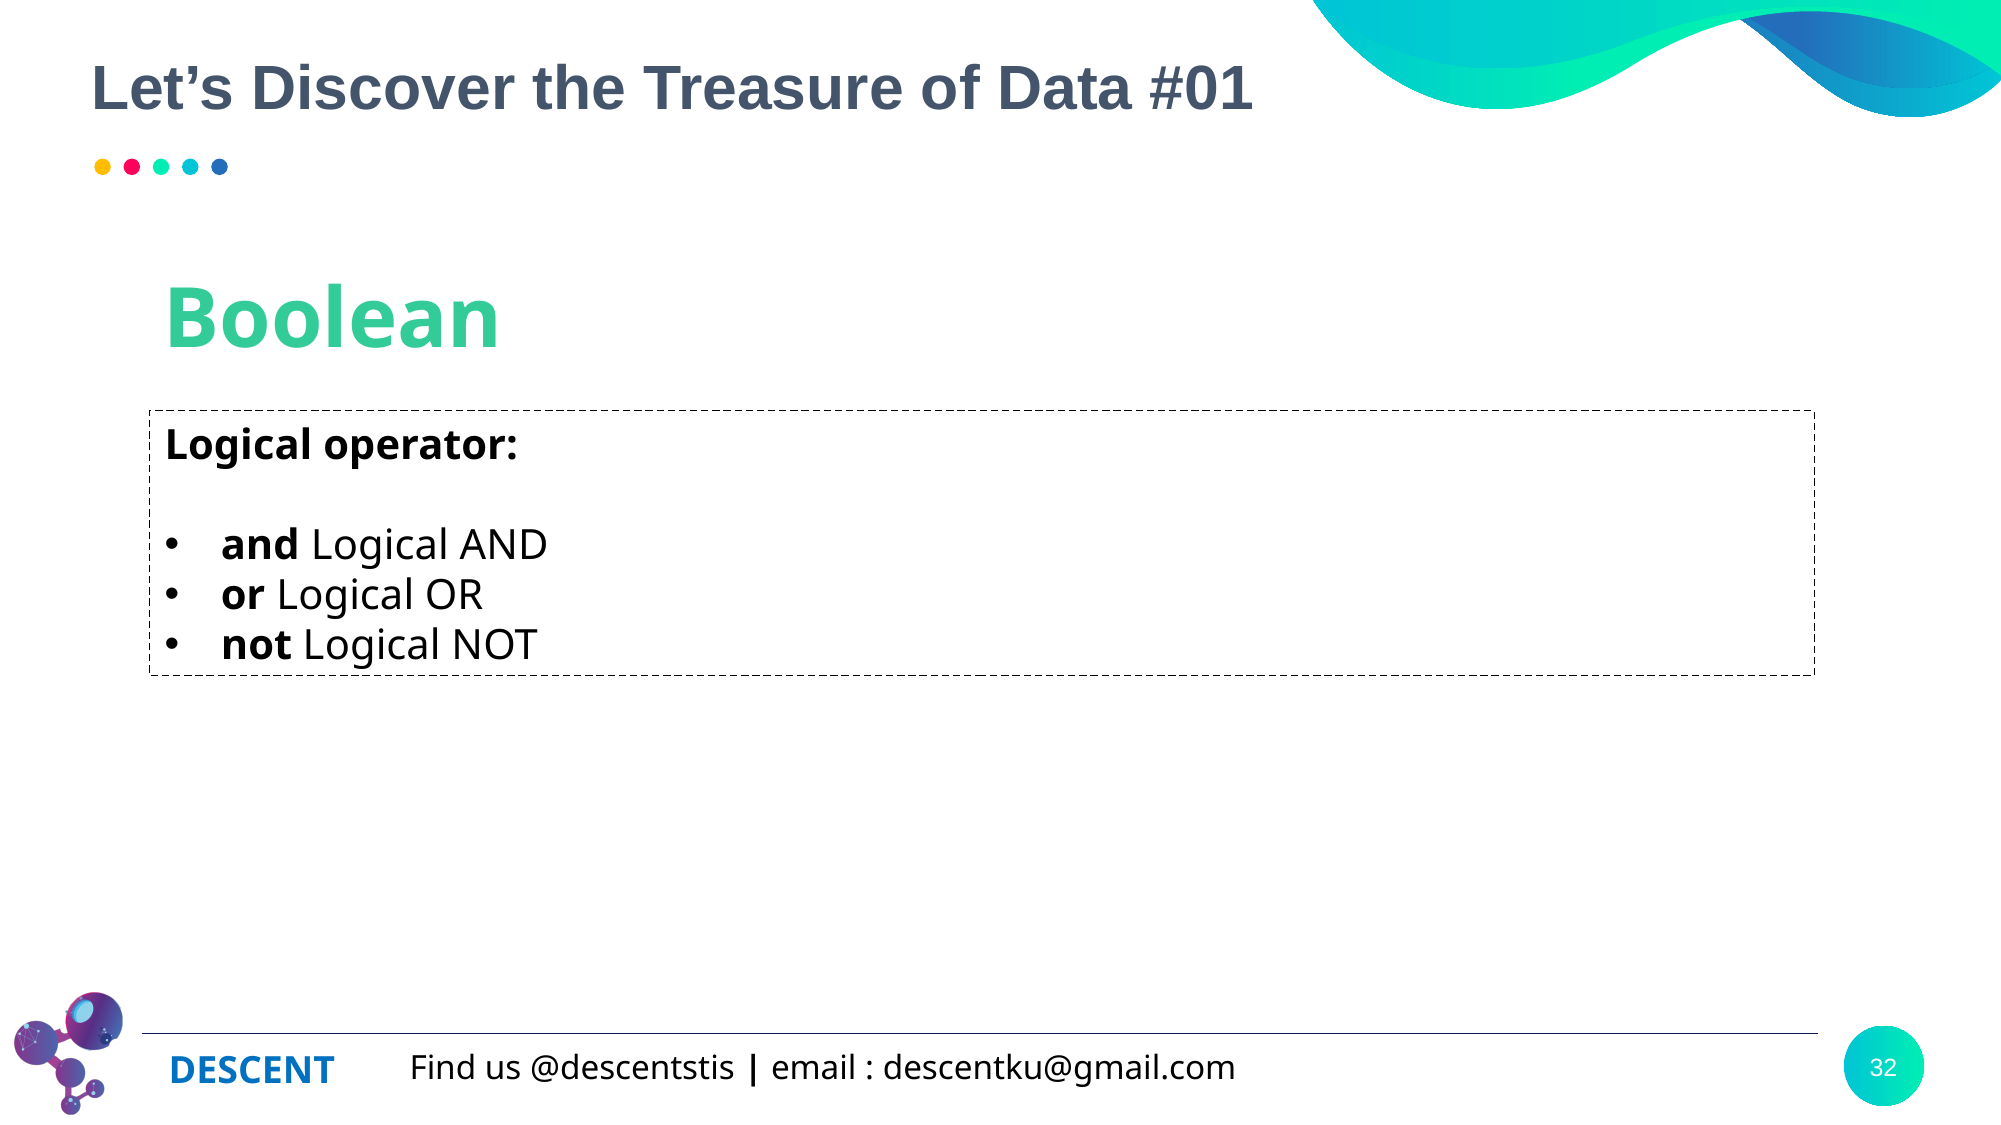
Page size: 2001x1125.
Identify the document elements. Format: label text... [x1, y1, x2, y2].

title Let’s Discover the Treasure of Data #01 [76, 39, 1924, 130]
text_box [1311, 0, 2000, 117]
text_box Logical operator: and Logical AND or Logical OR not Logical NOT [149, 410, 1815, 676]
picture [11, 970, 124, 1115]
slide_number 32 [1837, 1036, 1930, 1096]
text_box Boolean [149, 256, 518, 372]
